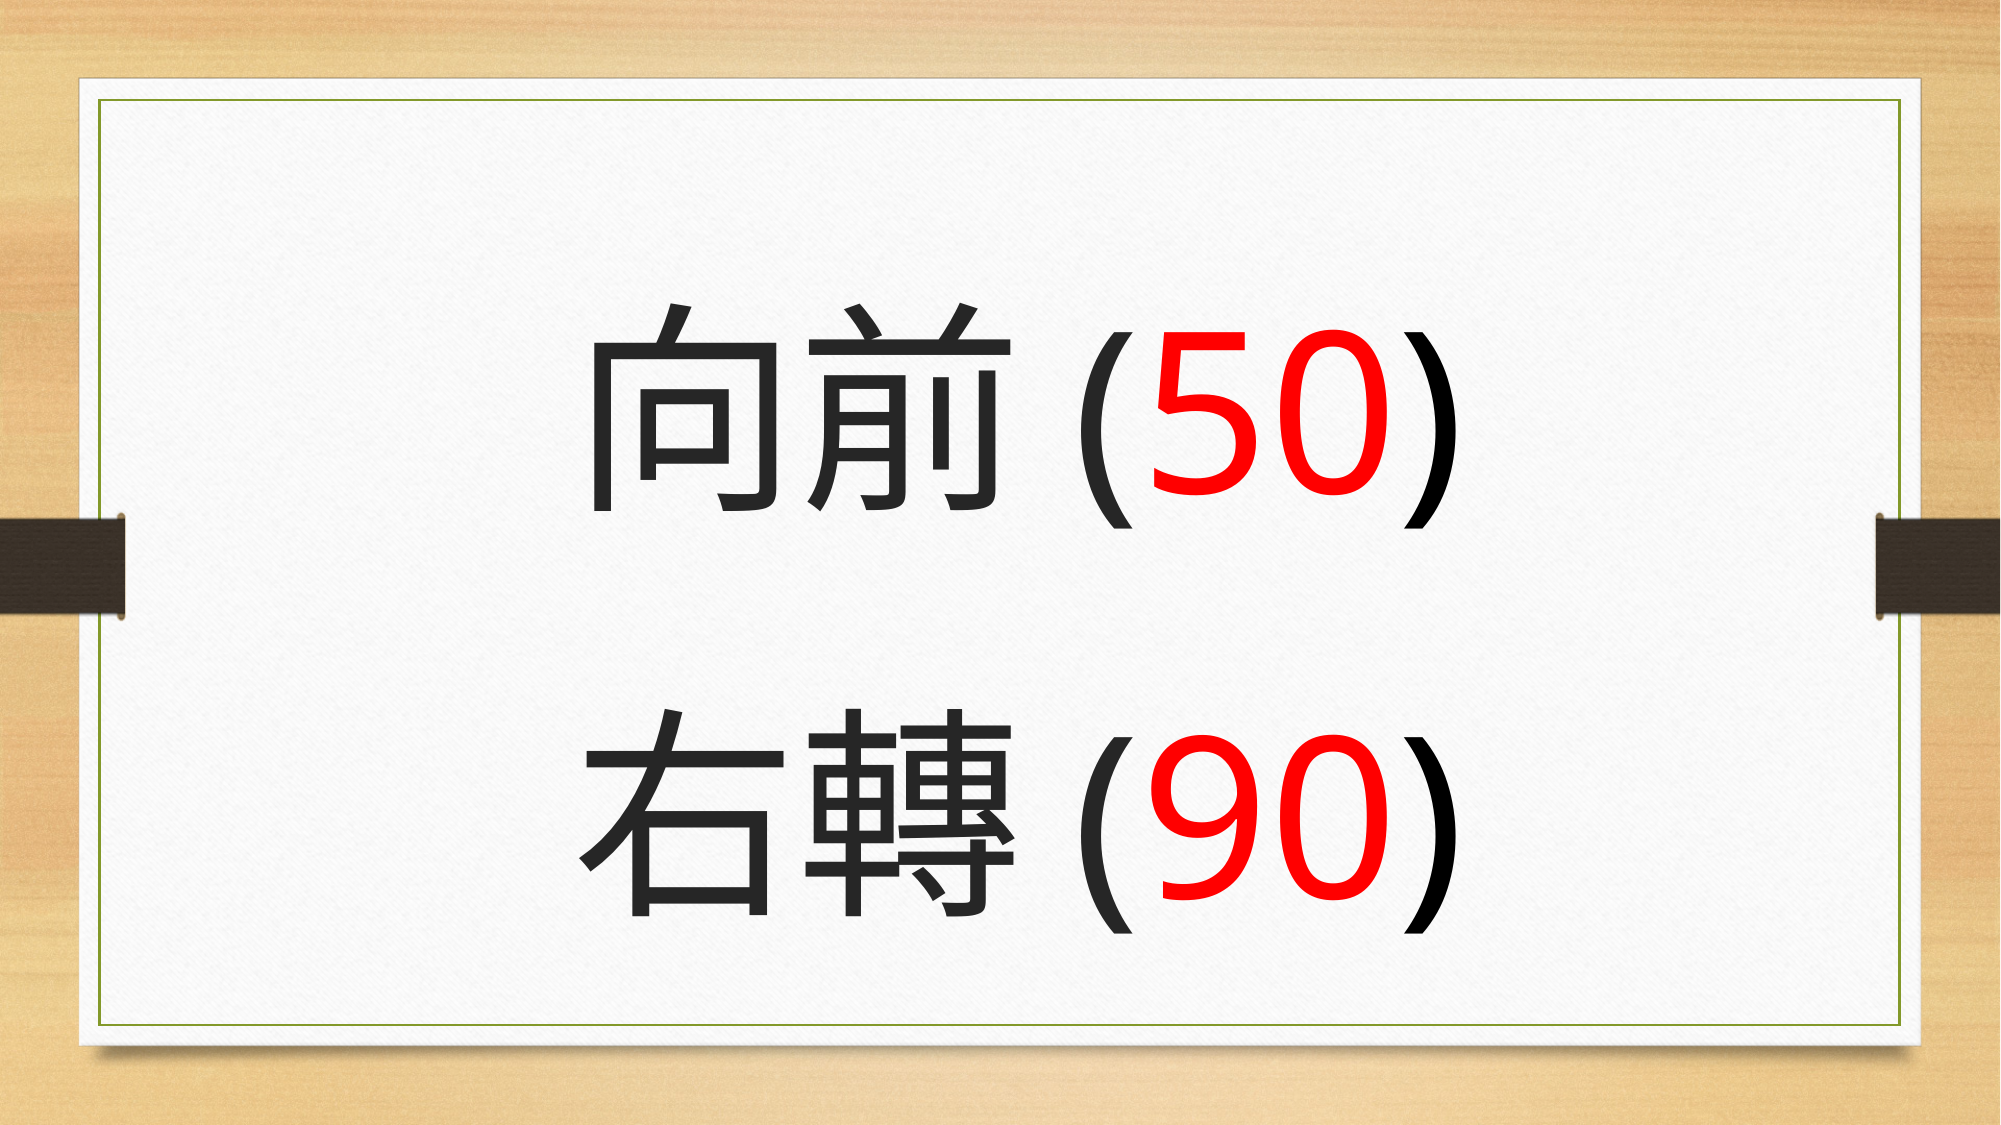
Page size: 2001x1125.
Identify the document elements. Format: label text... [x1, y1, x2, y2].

picture [0, 0, 2001, 1125]
title 向前(50) 右轉(90) [164, 121, 1874, 956]
